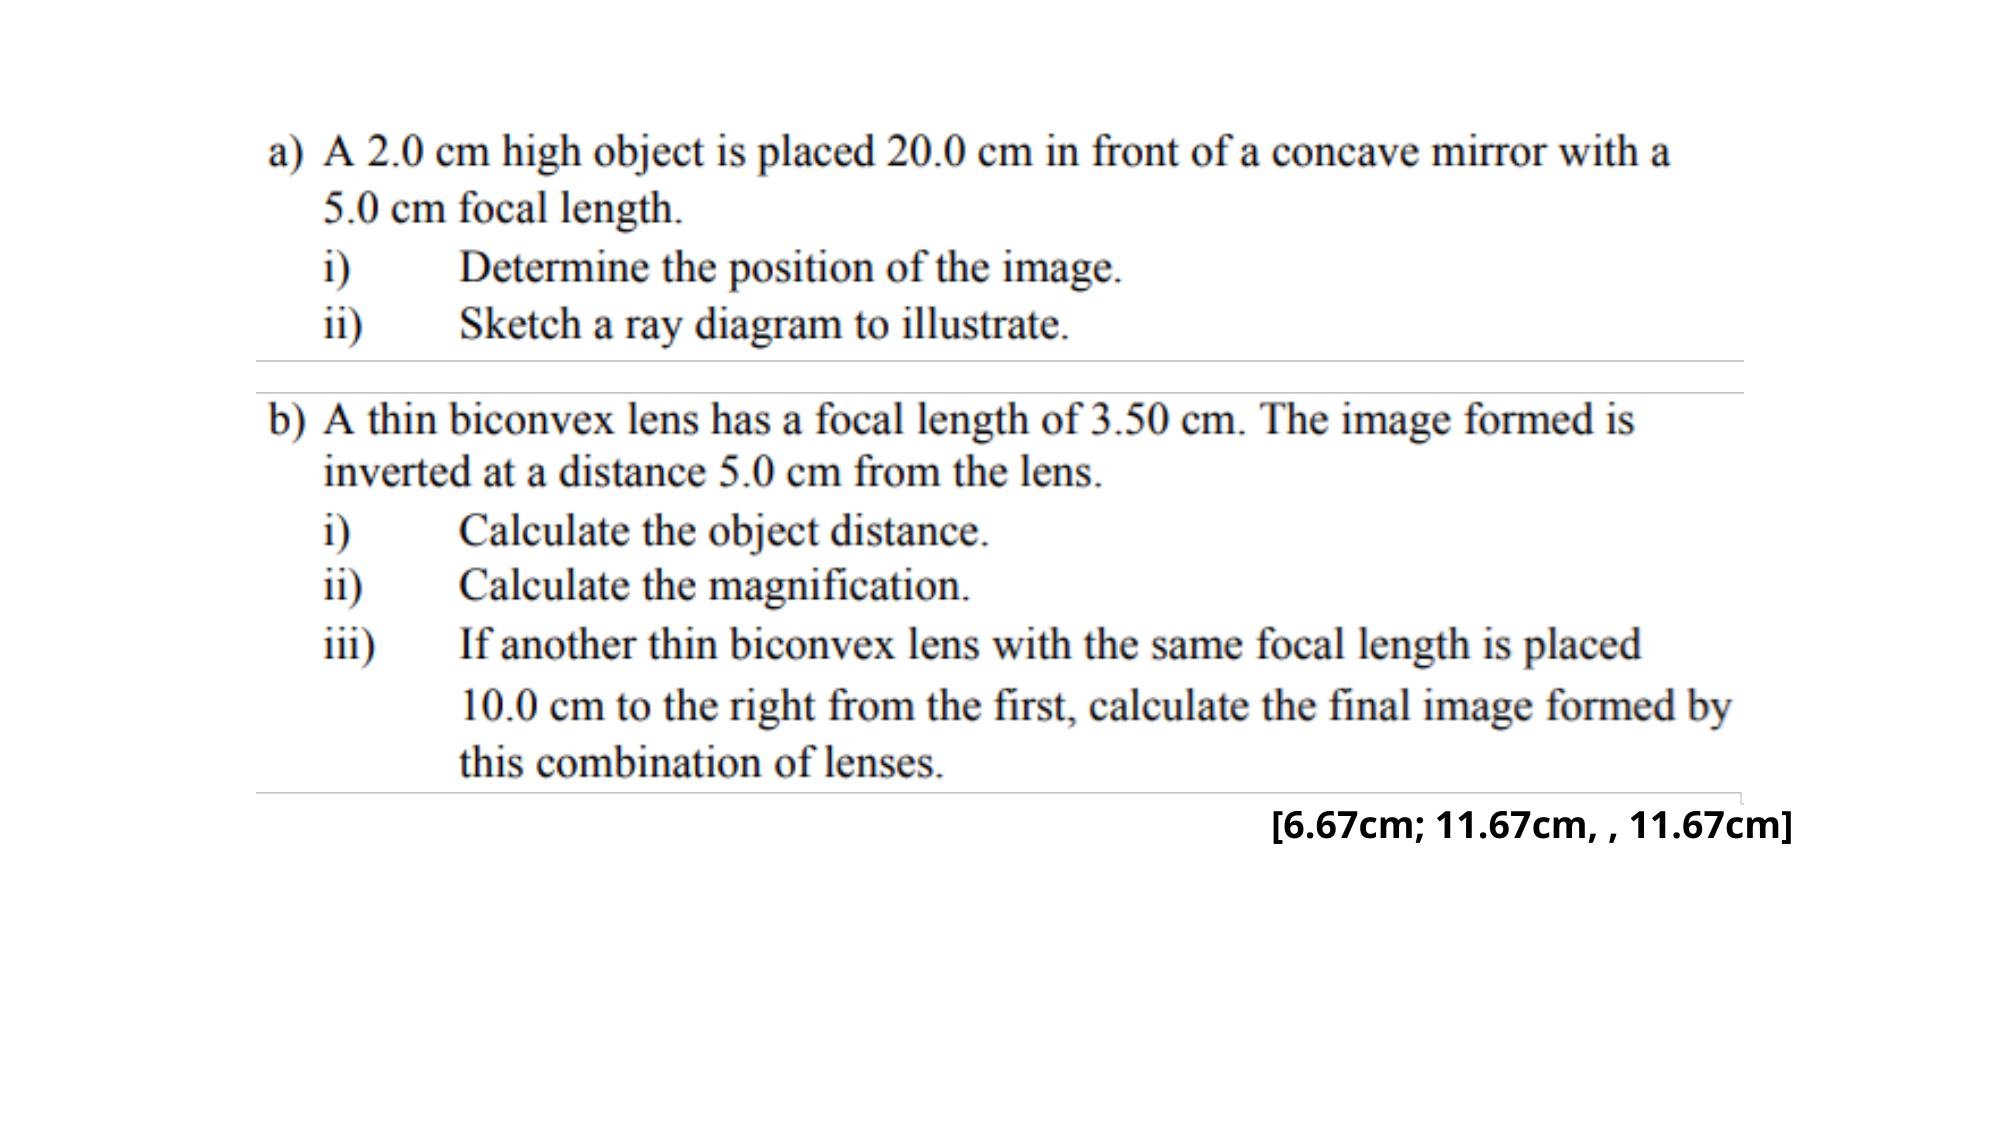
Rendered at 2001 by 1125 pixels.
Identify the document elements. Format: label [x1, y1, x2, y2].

picture [255, 114, 1745, 807]
